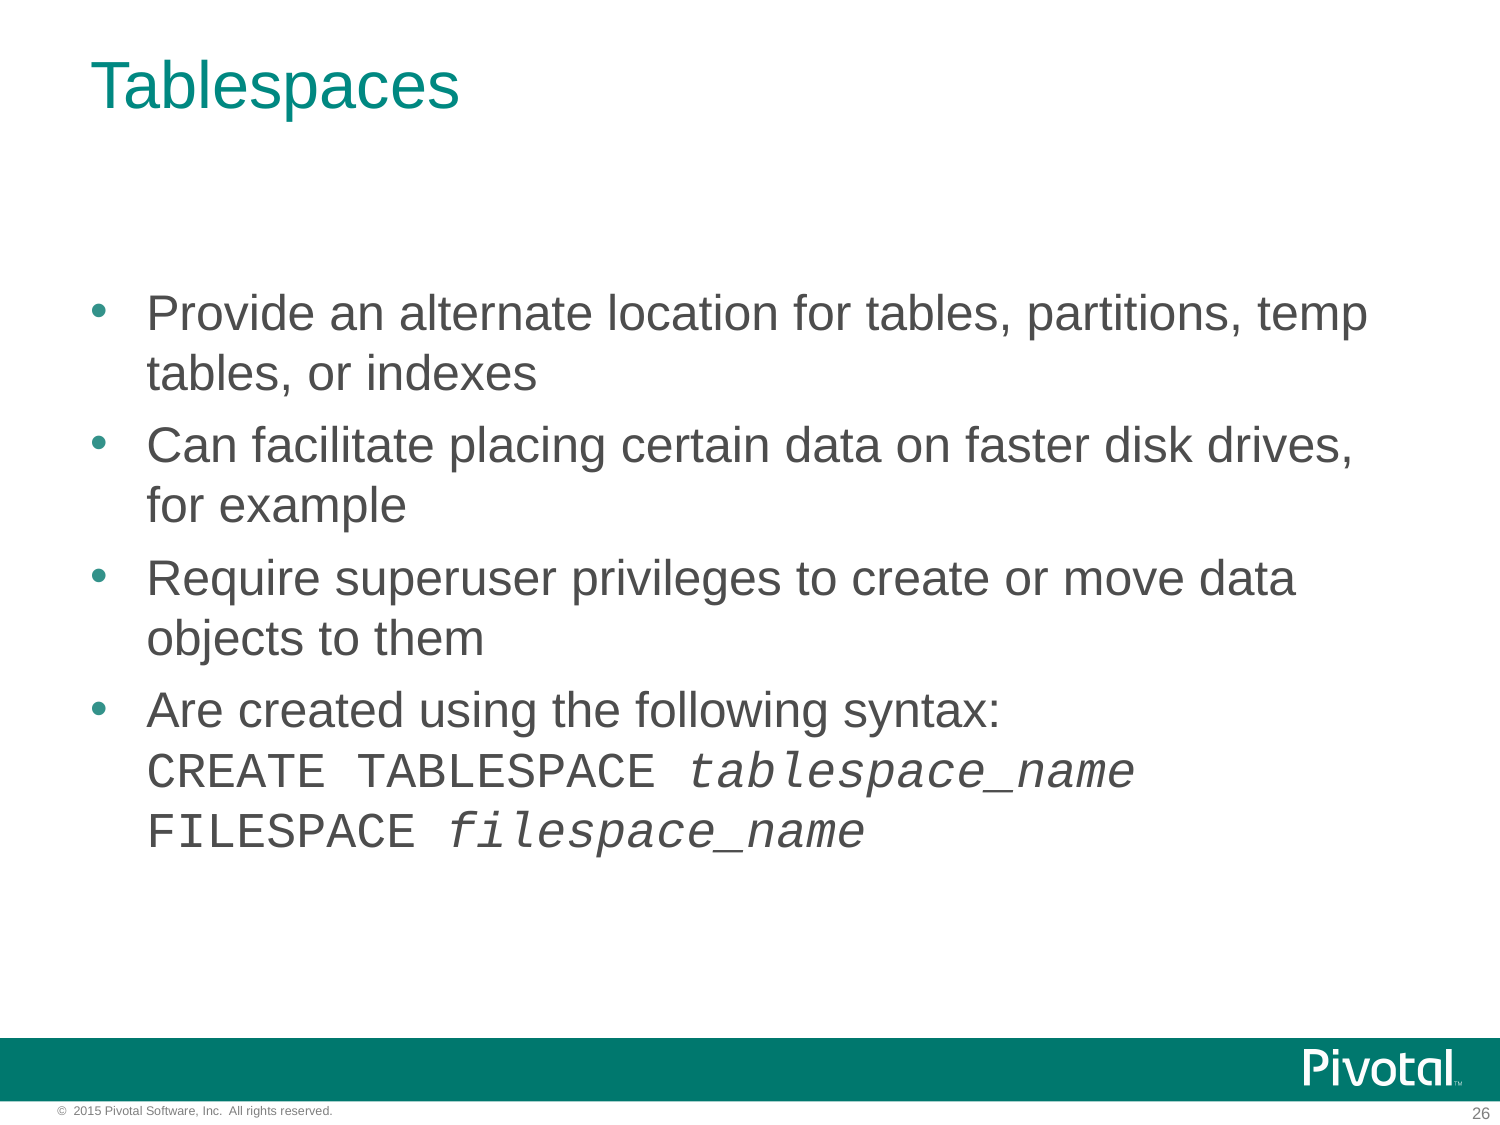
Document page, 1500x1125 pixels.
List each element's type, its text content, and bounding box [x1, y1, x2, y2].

title Tablespaces [75, 1, 1425, 163]
picture [1304, 1049, 1462, 1086]
list Provide an alternate location for tables, partitions, temp tables, or indexes Can facilitate placing certain data on faster disk drives, for example Require superuser privileges to create or move data objects to them Are created using the following syntax: CREATE TABLESPACE tablespace_name FILESPACE filespace_name [75, 200, 1425, 943]
